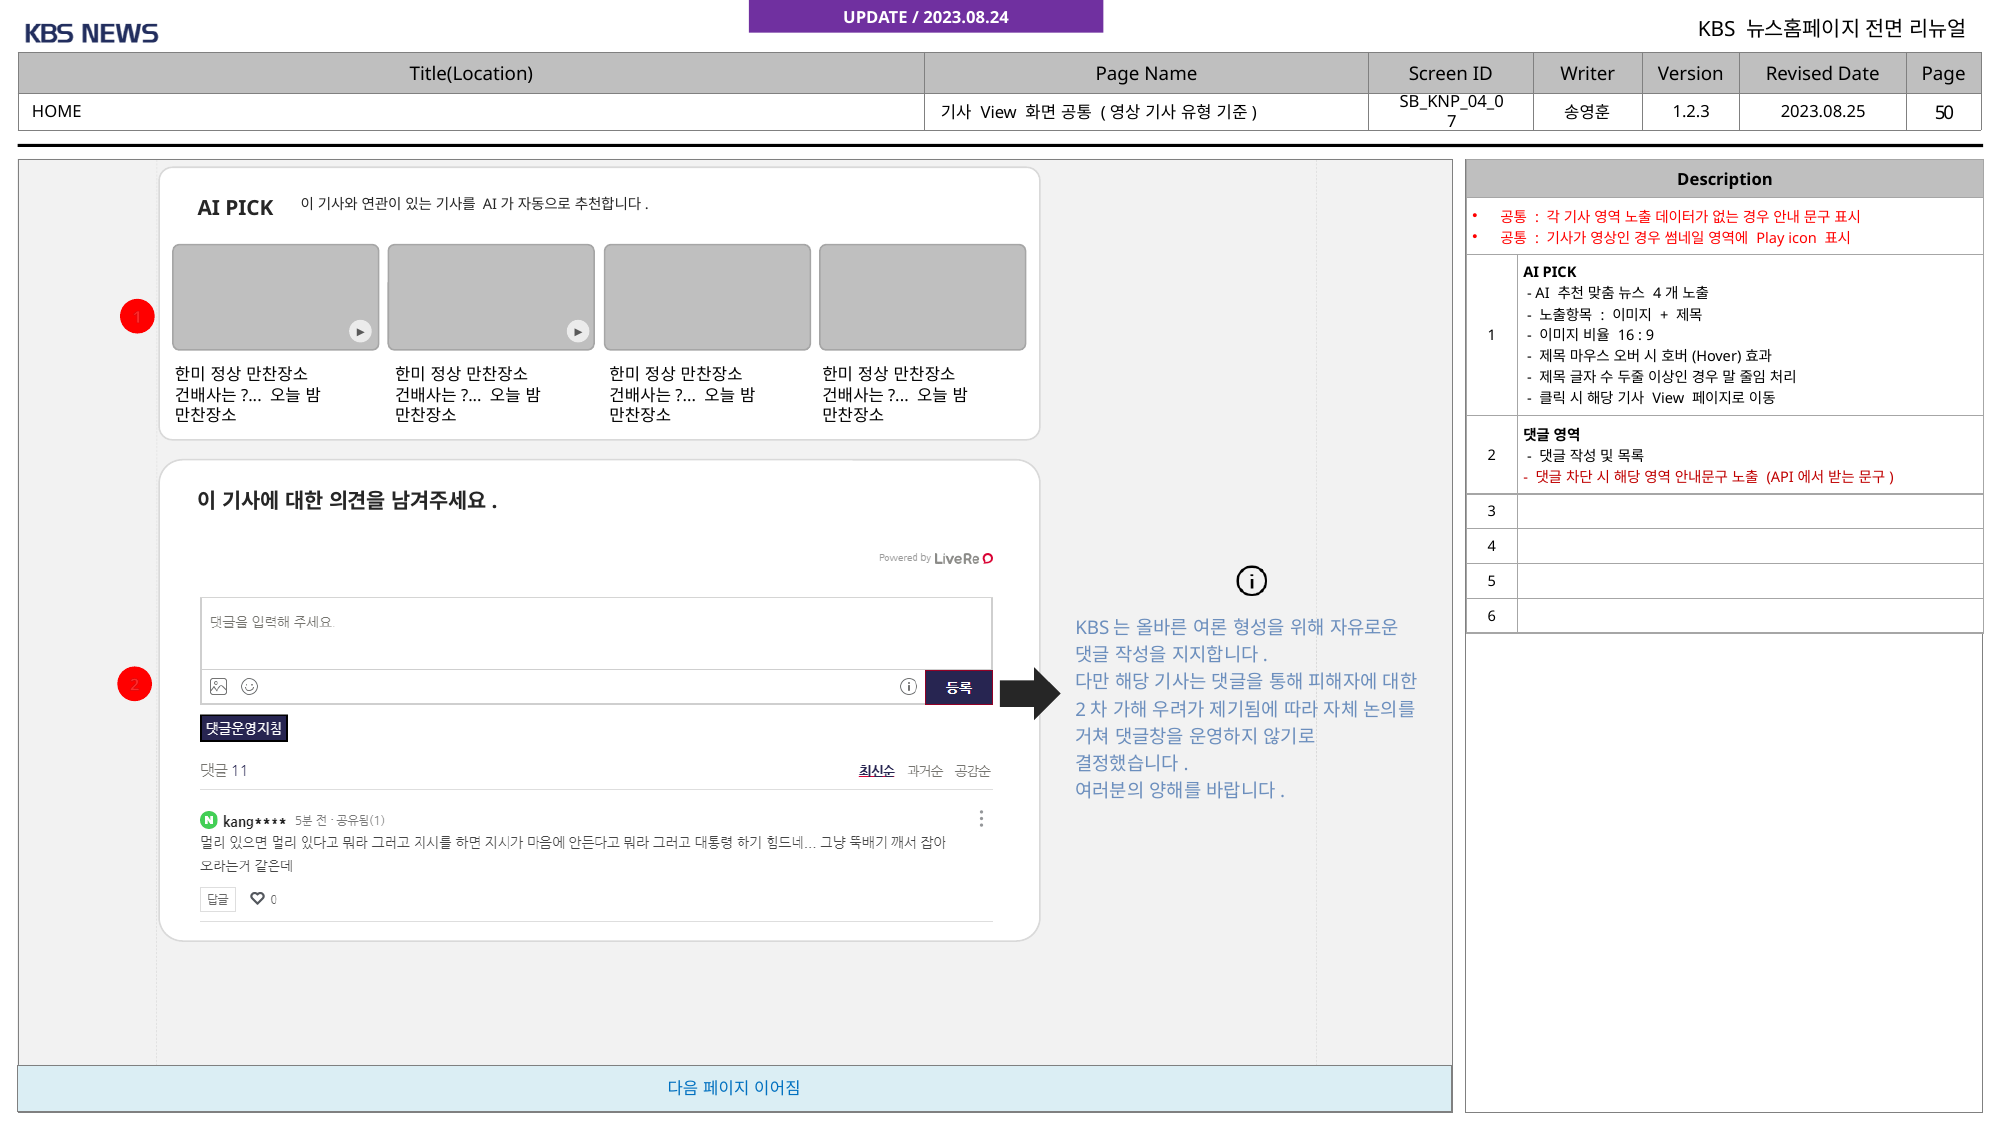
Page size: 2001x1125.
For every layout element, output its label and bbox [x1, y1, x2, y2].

table_cell [1518, 416, 1983, 493]
picture [1232, 562, 1270, 599]
table_cell [1518, 564, 1983, 598]
list [1381, 93, 1522, 129]
text_box [159, 167, 1040, 440]
table_cell [1467, 599, 1517, 632]
text_box [120, 299, 154, 333]
table_cell [1467, 416, 1517, 493]
list [17, 93, 138, 129]
title [926, 94, 1282, 130]
text_box [118, 667, 152, 701]
picture [188, 539, 1004, 928]
table_cell [1467, 529, 1517, 563]
table_cell [1467, 495, 1517, 528]
text_box [748, 0, 1104, 33]
table_cell [1467, 564, 1517, 598]
table_header [1467, 160, 1983, 197]
table_cell [1518, 599, 1983, 632]
table_cell [1467, 255, 1517, 415]
table_cell [1467, 198, 1983, 254]
table_cell [1518, 255, 1983, 415]
text_box [159, 459, 1446, 942]
table_cell [1518, 495, 1983, 528]
table_cell [1518, 529, 1983, 563]
picture [23, 20, 161, 44]
